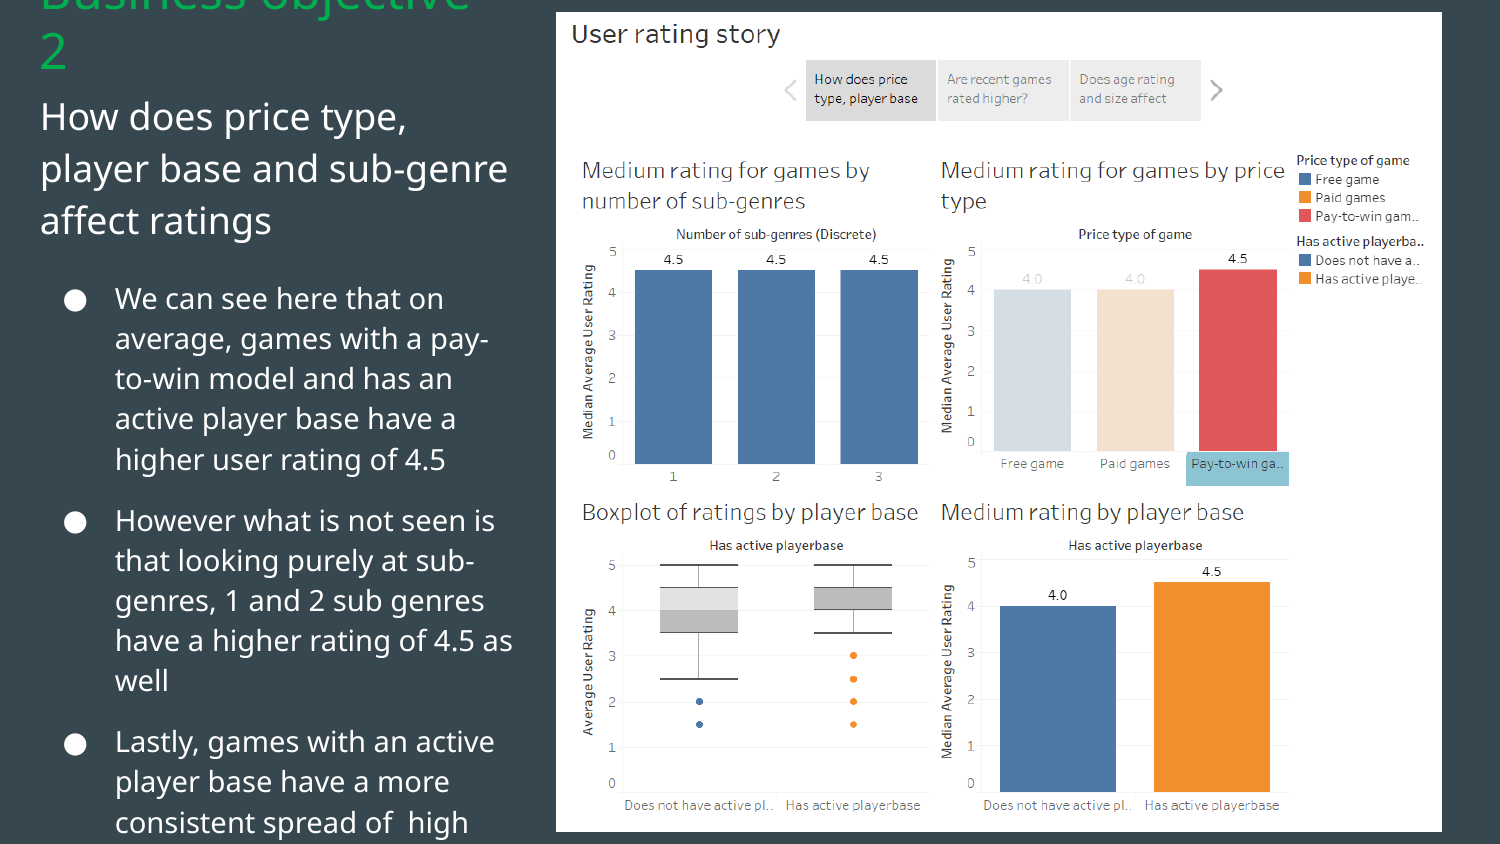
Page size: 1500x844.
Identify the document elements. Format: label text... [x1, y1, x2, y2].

picture [555, 12, 1442, 832]
list How does price type, player base and sub-genre affect ratings We can see here that on average, games with a pay-to-win model and has an active player base have a higher user rating of 4.5 However what is not seen is that looking purely at sub-genres, 1 and 2 sub genres have a higher rating of 4.5 as well Lastly, games with an active player base have a more consistent spread of high user ratings compared to games with no active player base. [24, 71, 540, 773]
title Business objective 2 [24, 17, 514, 95]
